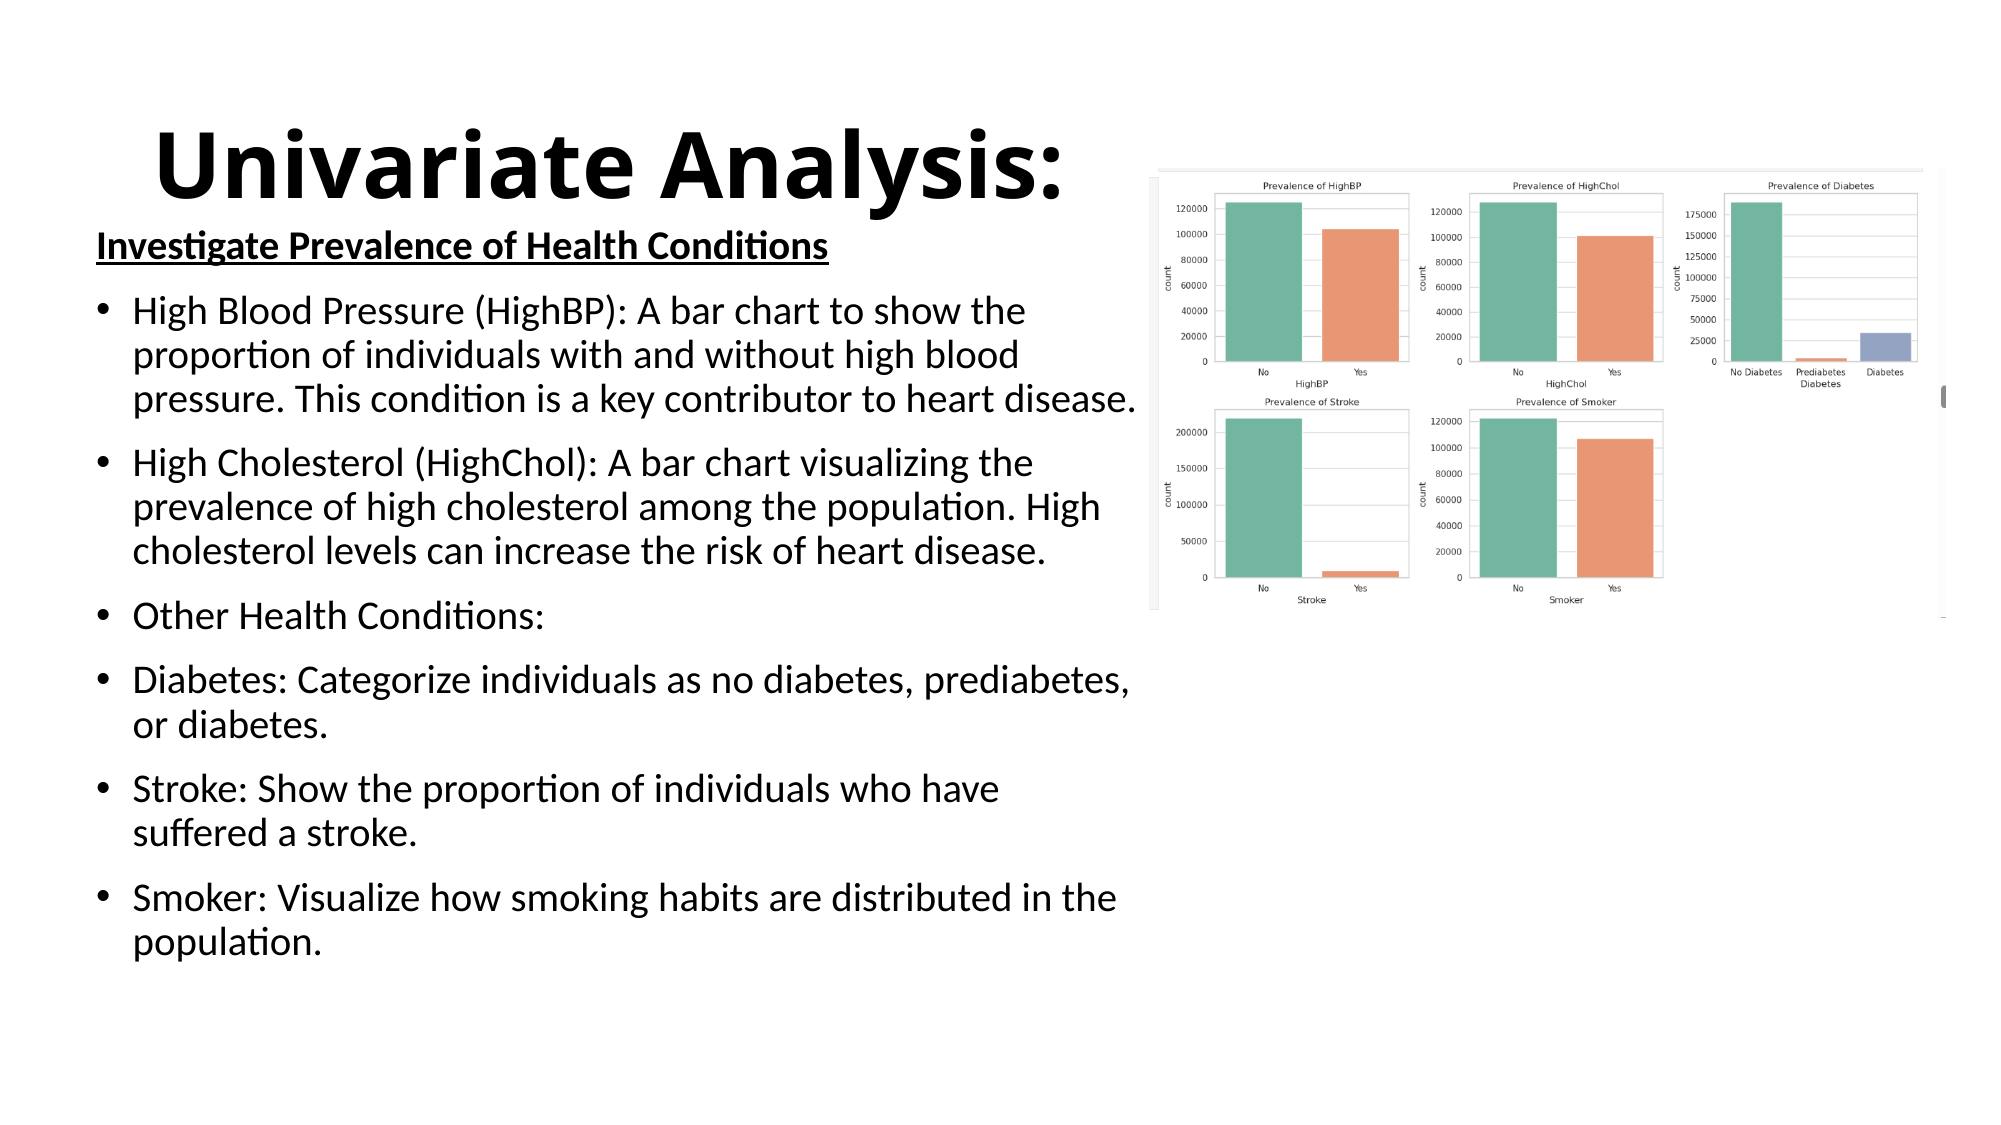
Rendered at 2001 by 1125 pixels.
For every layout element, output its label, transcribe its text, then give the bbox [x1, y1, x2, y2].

list Investigate Prevalence of Health Conditions High Blood Pressure (HighBP): A bar chart to show the proportion of individuals with and without high blood pressure. This condition is a key contributor to heart disease. High Cholesterol (HighChol): A bar chart visualizing the prevalence of high cholesterol among the population. High cholesterol levels can increase the risk of heart disease. Other Health Conditions: Diabetes: Categorize individuals as no diabetes, prediabetes, or diabetes. Stroke: Show the proportion of individuals who have suffered a stroke. Smoker: Visualize how smoking habits are distributed in the population. [81, 216, 1161, 1014]
picture [1149, 168, 1946, 618]
title Univariate Analysis: [137, 59, 1863, 216]
